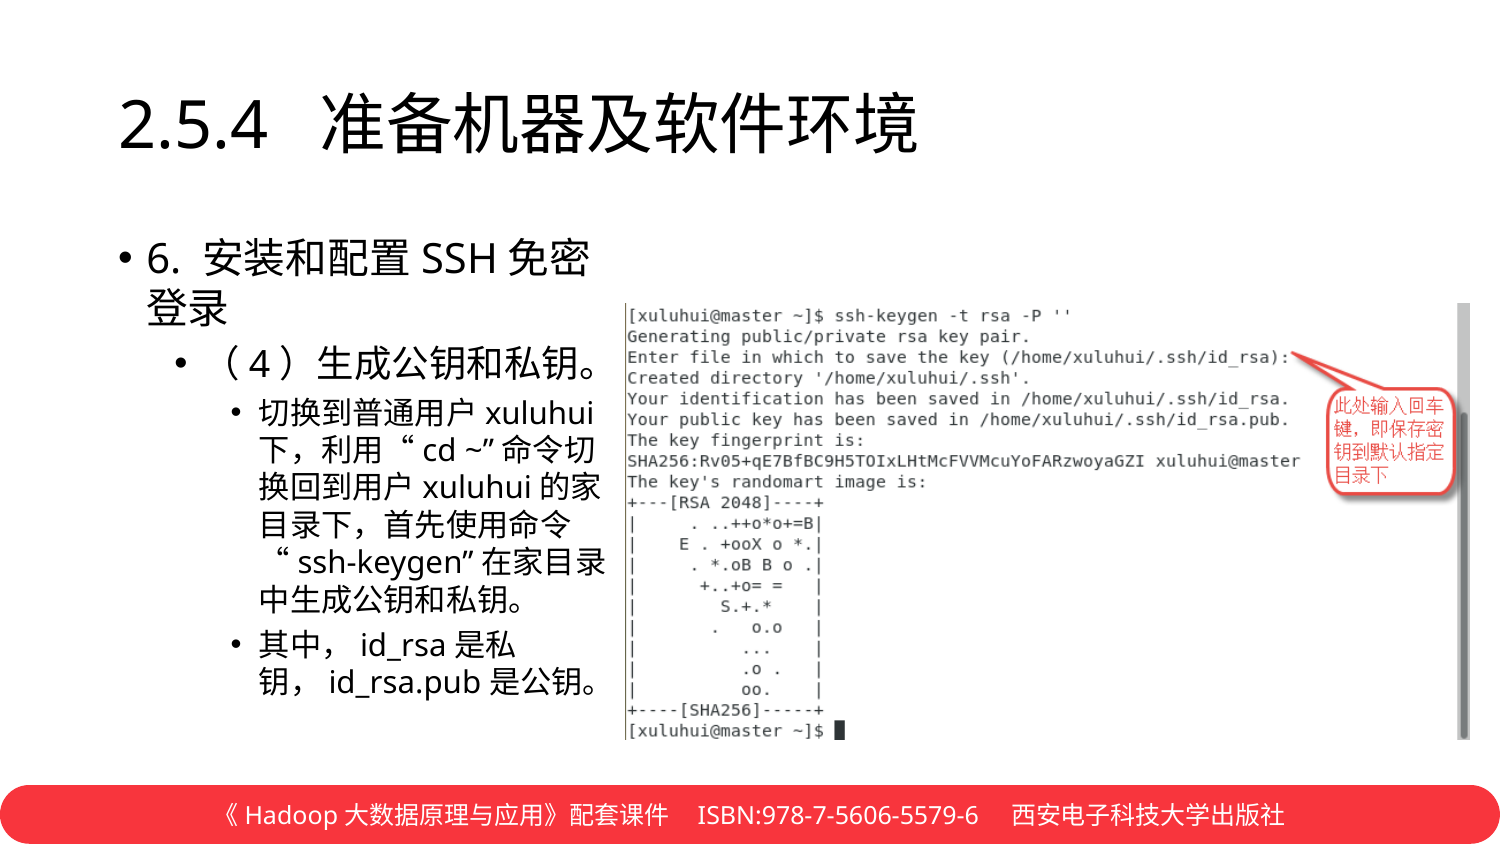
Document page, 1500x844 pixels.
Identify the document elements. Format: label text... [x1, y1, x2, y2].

picture [625, 303, 1470, 740]
title 2.5.4 准备机器及软件环境 [103, 44, 1397, 208]
list 6. 安装和配置SSH免密登录 （4）生成公钥和私钥。 切换到普通用户xuluhui下，利用“cd ~”命令切换回到用户xuluhui的家目录下，首先使用命令“ssh-keygen”在家目录中生成公钥和私钥。 其中，id_rsa是私钥，id_rsa.pub是公钥。 [103, 224, 626, 760]
